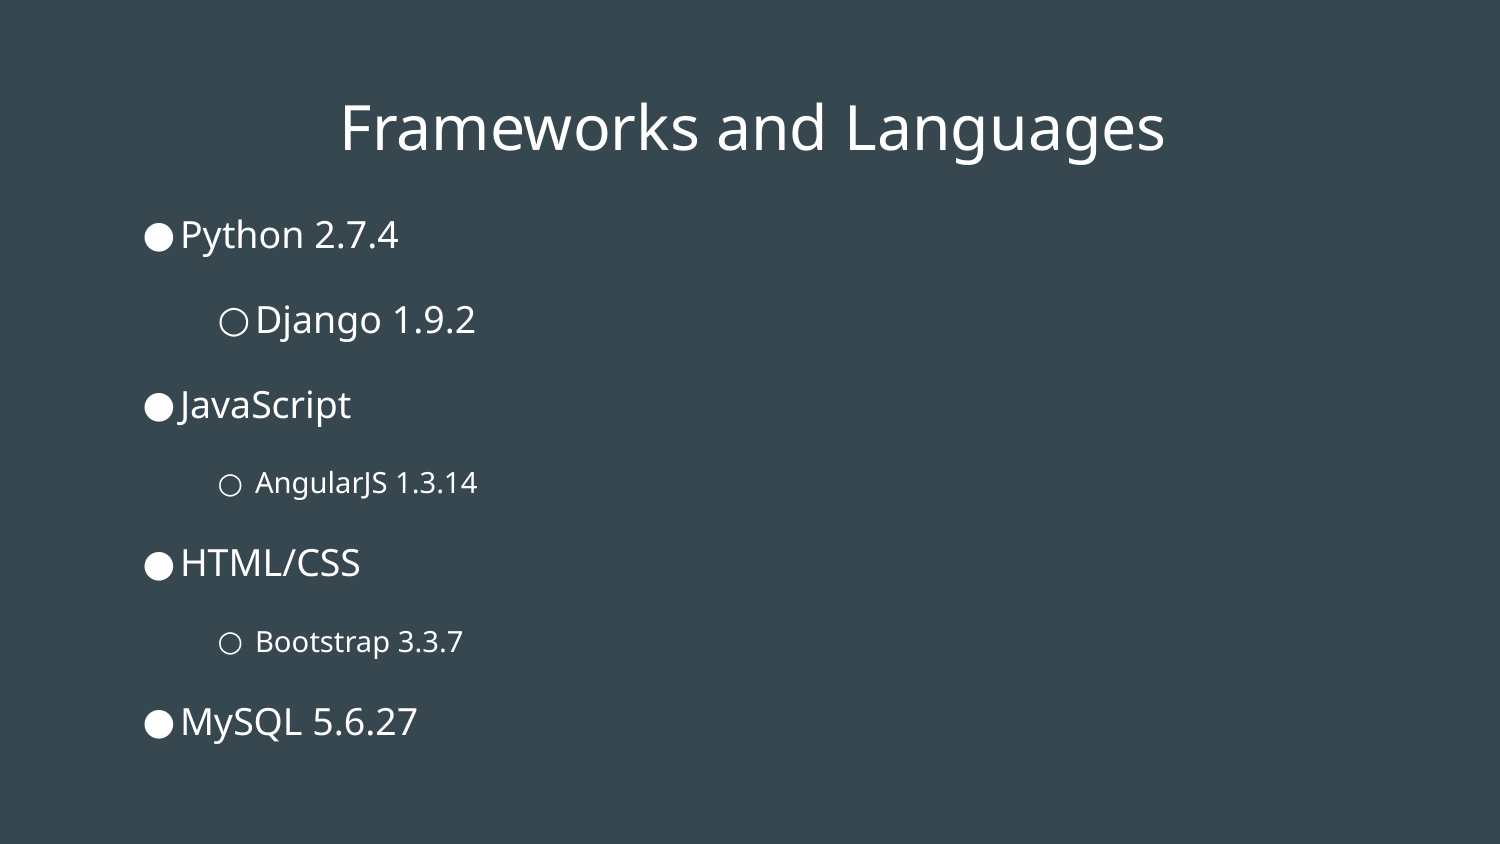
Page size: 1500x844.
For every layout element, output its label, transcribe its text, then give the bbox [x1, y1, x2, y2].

list Python 2.7.4 Django 1.9.2 JavaScript AngularJS 1.3.14 HTML/CSS Bootstrap 3.3.7 MySQL 5.6.27 [89, 189, 1418, 750]
title Frameworks and Languages [89, 72, 1418, 167]
